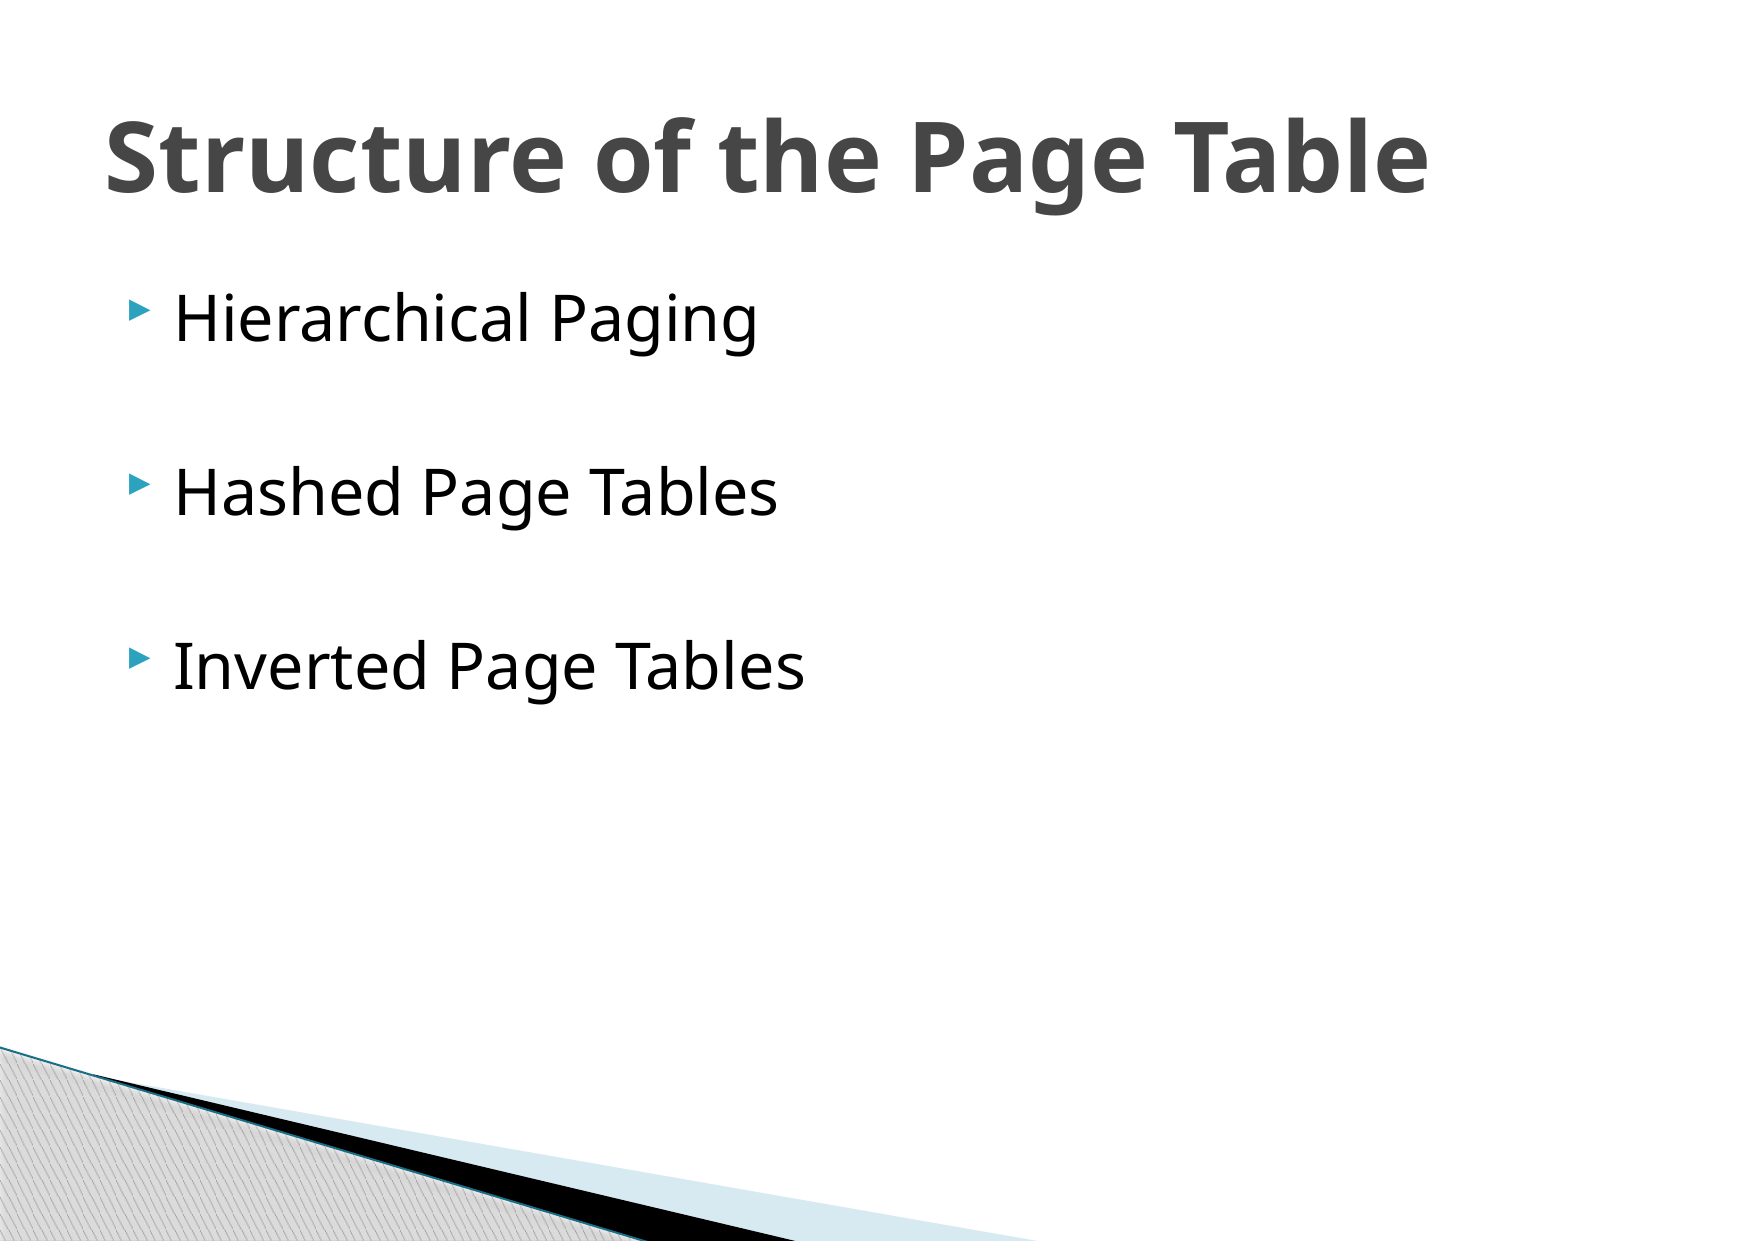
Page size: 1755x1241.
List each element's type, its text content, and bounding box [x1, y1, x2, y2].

title Structure of the Page Table [87, 49, 1667, 257]
list Hierarchical Paging Hashed Page Tables Inverted Page Tables [87, 267, 1667, 1087]
